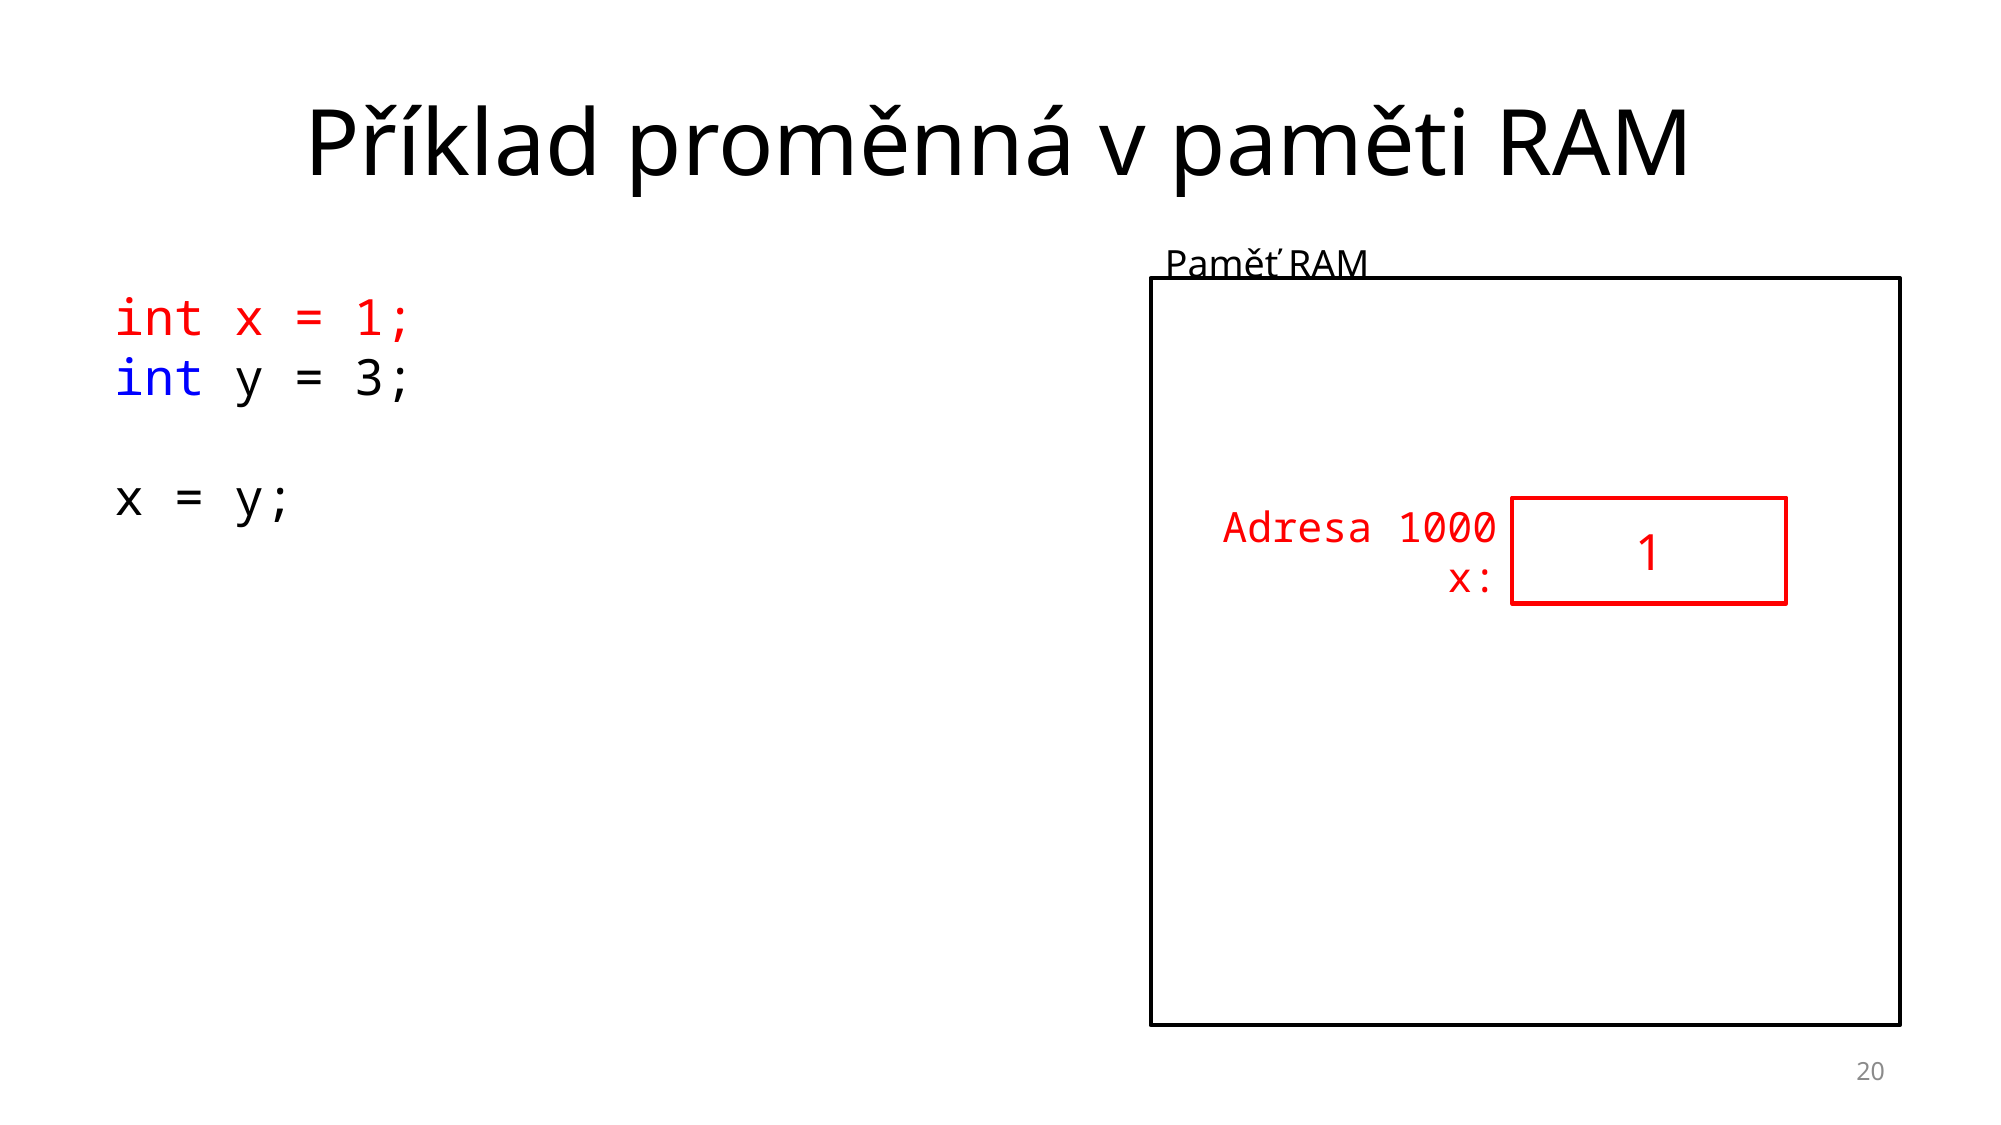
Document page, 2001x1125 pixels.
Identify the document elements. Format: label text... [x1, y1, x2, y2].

text_box int x = 1; int y = 3; x = y; [99, 277, 989, 533]
text_box 1 [1512, 496, 1788, 606]
slide_number 20 [1433, 1042, 1900, 1103]
title Příklad proměnná v paměti RAM [99, 45, 1900, 233]
text_box Adresa 1000 x: [1199, 493, 1512, 608]
text_box [1149, 276, 1902, 1027]
text_box Paměť RAM [1150, 232, 1429, 293]
